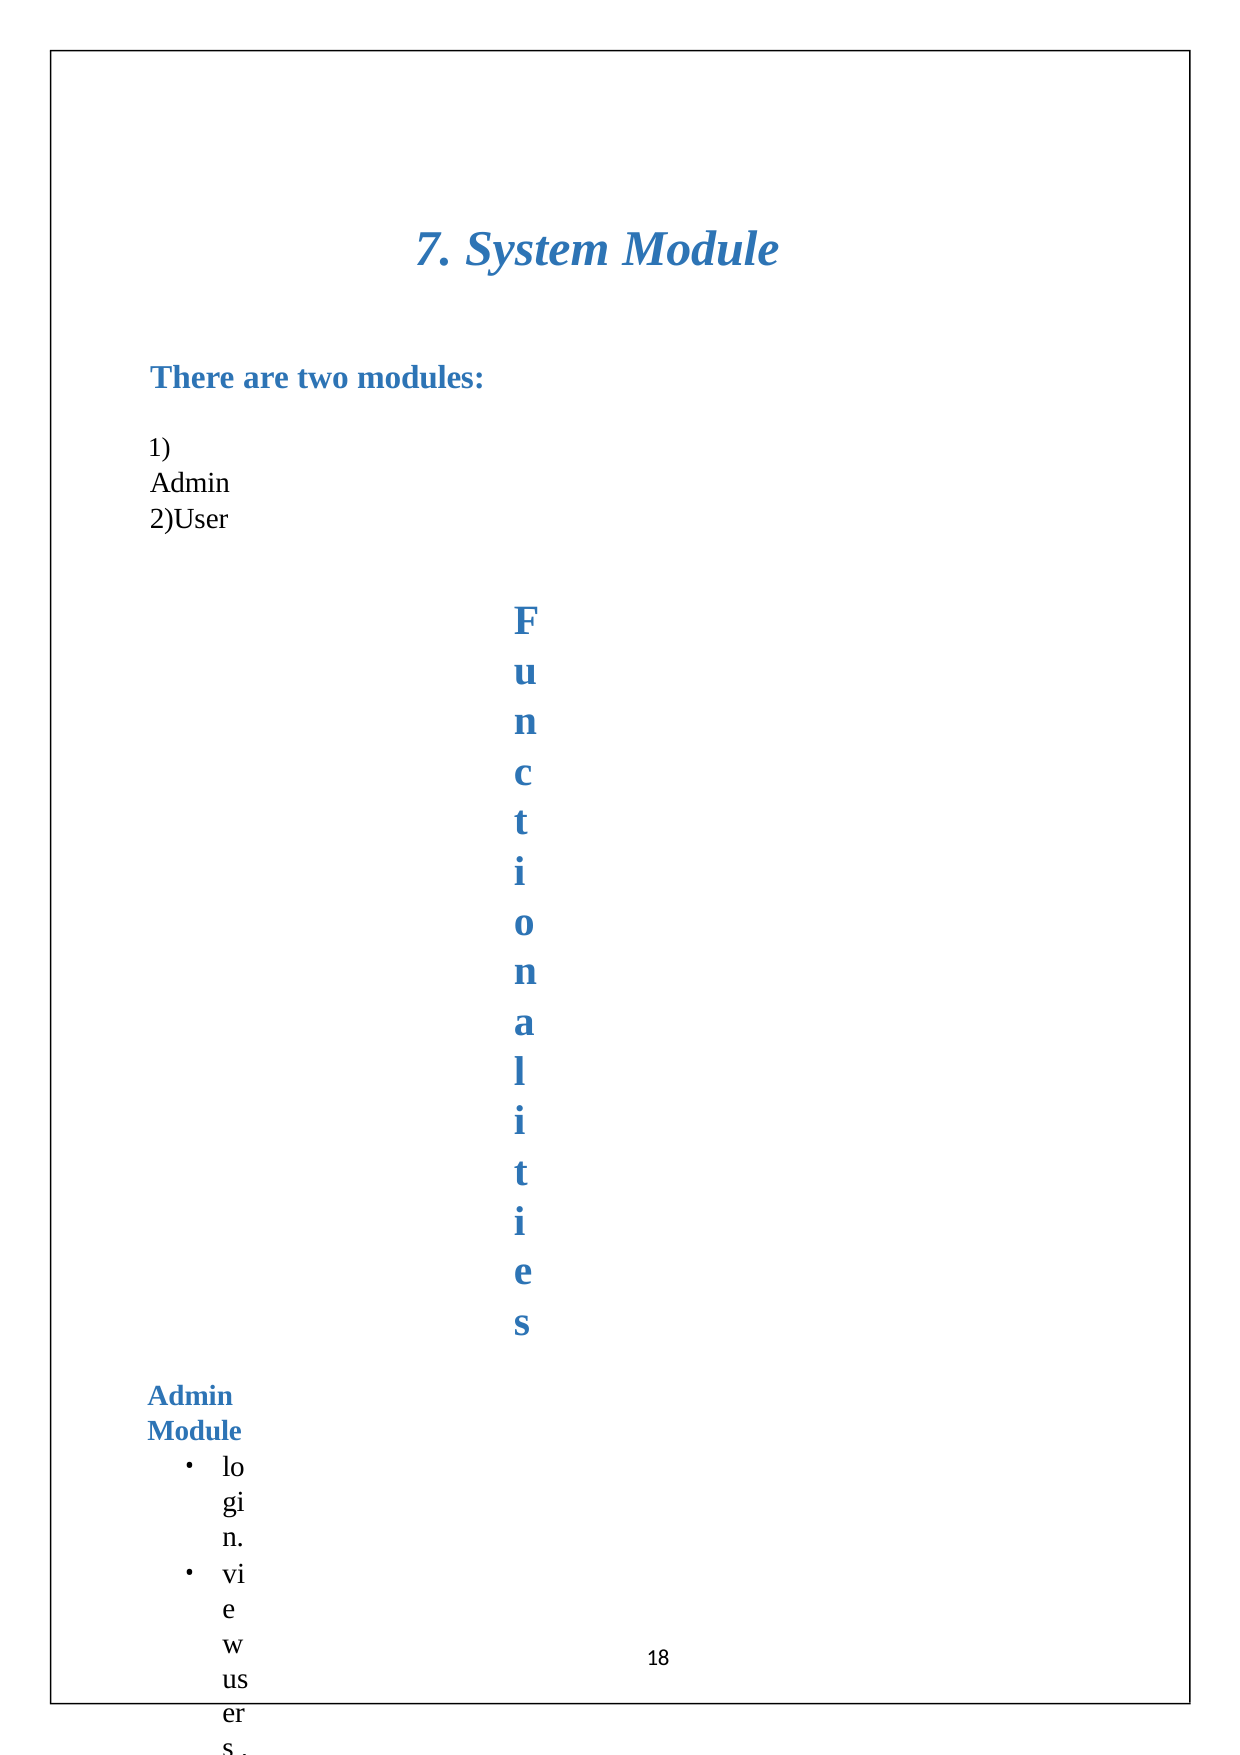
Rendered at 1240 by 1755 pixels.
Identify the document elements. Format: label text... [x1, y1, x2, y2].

title 7. System Module [412, 213, 783, 353]
text_box There are two modules: Admin 2)User Functionalities Admin Module login. view users , remove them and update them. add new event , update event and remove event. view user wise bookings. view feedback. generate reports. There 4 type of reports: User wise report. Event wise report. All participate report. Date wise booking report. User Module login. search event . book more than one events according its requirements. view booked event and cancel event. give a feedback. view its own profile and update profile. Admin Module login here. [136, 353, 863, 1755]
